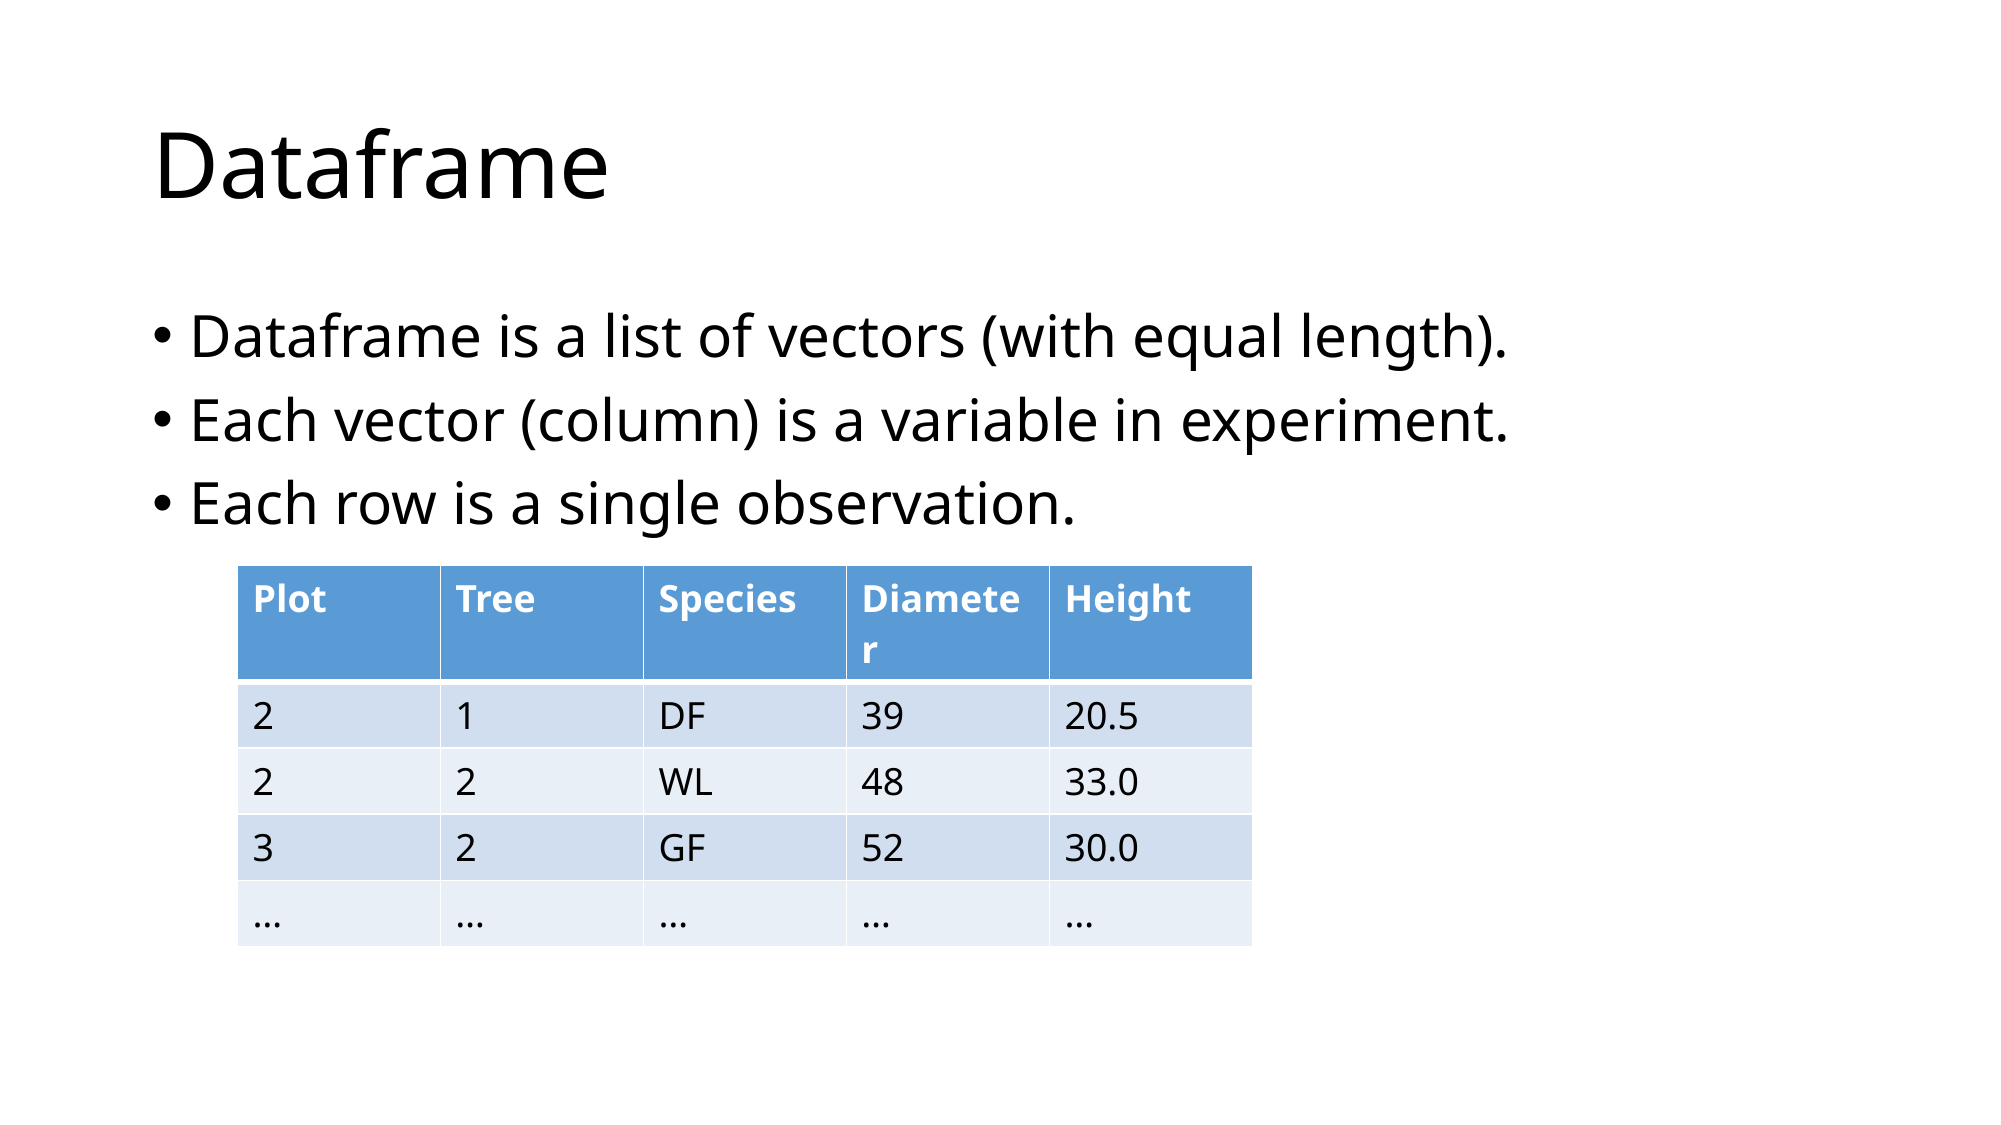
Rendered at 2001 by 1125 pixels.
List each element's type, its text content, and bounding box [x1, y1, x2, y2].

table_cell 2 [238, 685, 440, 747]
table_cell GF [644, 815, 846, 880]
table_cell 52 [847, 815, 1049, 880]
table_cell … [1050, 881, 1252, 946]
table_cell 30.0 [1050, 815, 1252, 880]
title Dataframe [137, 59, 1863, 278]
table_header Plot [238, 566, 440, 679]
table_header Species [644, 566, 846, 679]
list Dataframe is a list of vectors (with equal length). Each vector (column) is a variable in experiment. Each row is a single observation. [137, 299, 1863, 1014]
table_cell … [644, 881, 846, 946]
table_cell 39 [847, 685, 1049, 747]
table_header Diameter [847, 566, 1049, 679]
table_header Tree [441, 566, 643, 679]
table_cell 3 [238, 815, 440, 880]
table_cell … [238, 881, 440, 946]
table_cell … [847, 881, 1049, 946]
table_cell 2 [441, 815, 643, 880]
table_cell 33.0 [1050, 749, 1252, 813]
table_cell 2 [441, 749, 643, 813]
table_cell 2 [238, 749, 440, 813]
table_cell 20.5 [1050, 685, 1252, 747]
table_cell … [441, 881, 643, 946]
table_cell 1 [441, 685, 643, 747]
table_cell WL [644, 749, 846, 813]
table_cell 48 [847, 749, 1049, 813]
table_header Height [1050, 566, 1252, 679]
table_cell DF [644, 685, 846, 747]
